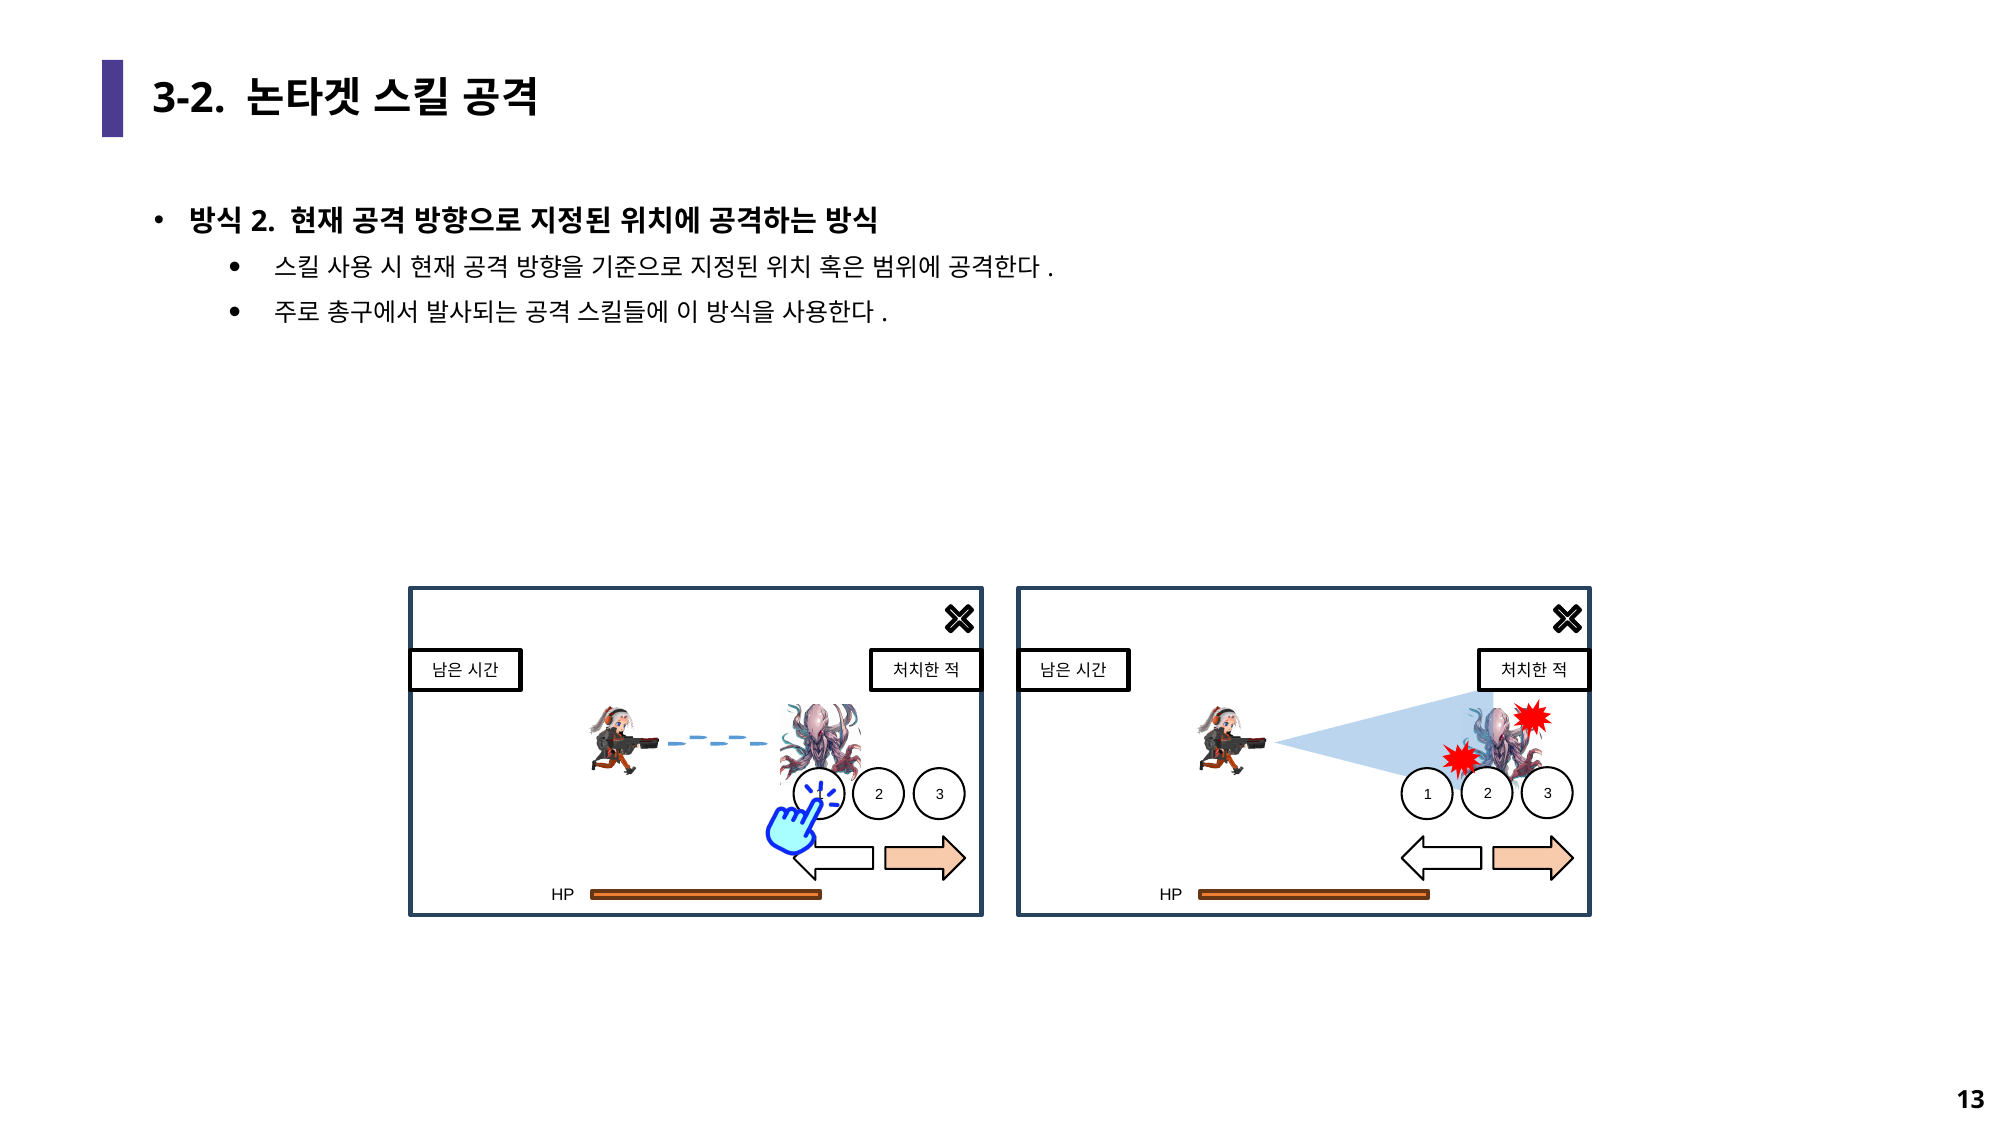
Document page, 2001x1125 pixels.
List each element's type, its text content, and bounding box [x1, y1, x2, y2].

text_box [410, 587, 1590, 916]
title 3-2. 논타겟 스킬 공격 [137, 59, 1863, 138]
text_box 방식2. 현재 공격 방향으로 지정된 위치에 공격하는 방식 스킬 사용 시 현재 공격 방향을 기준으로 지정된 위치 혹은 범위에 공격한다. 주로 총구에서 발사되는 공격 스킬들에 이 방식을 사용한다. [137, 176, 1863, 446]
